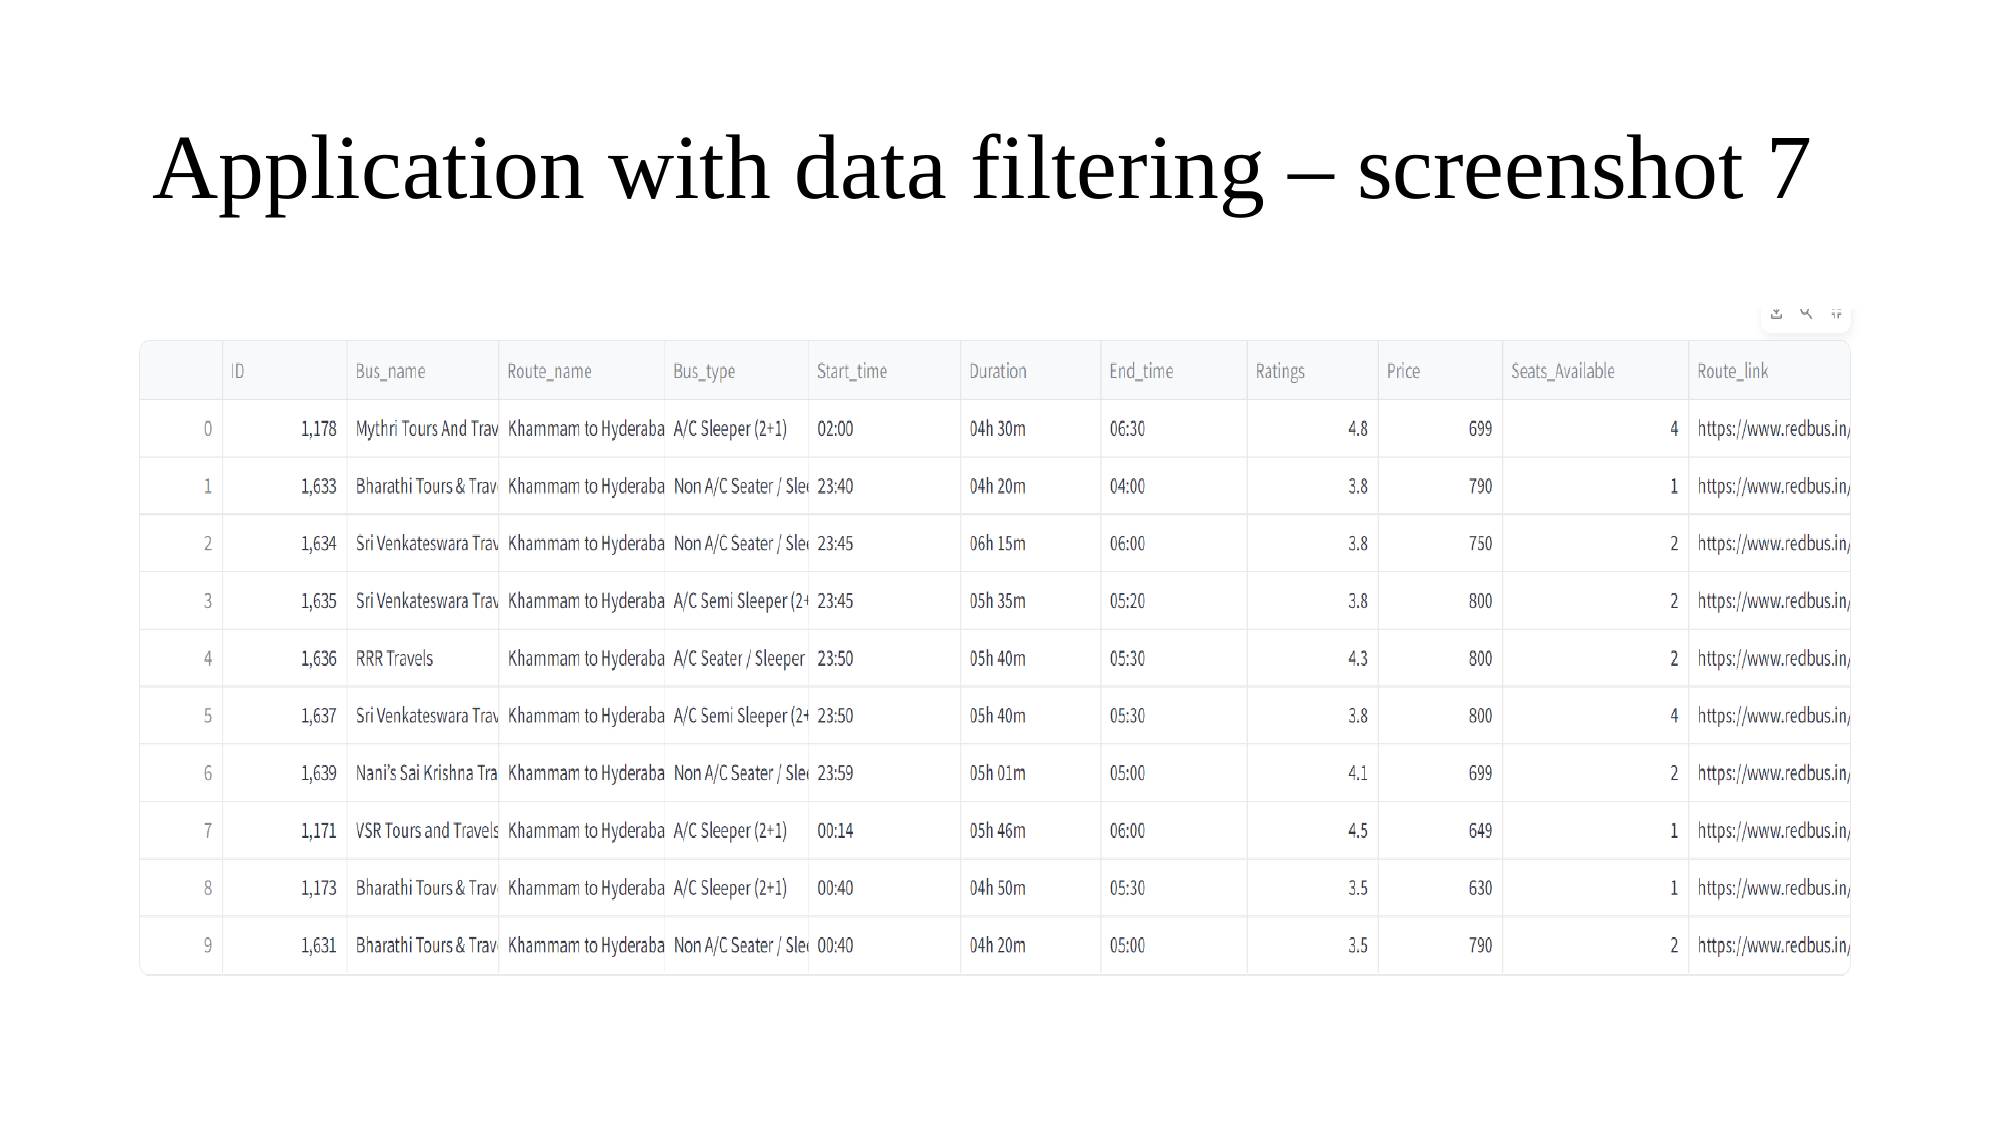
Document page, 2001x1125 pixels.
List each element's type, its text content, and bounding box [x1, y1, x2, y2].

title Application with data filtering – screenshot 7 [137, 59, 1863, 278]
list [137, 309, 1863, 1022]
